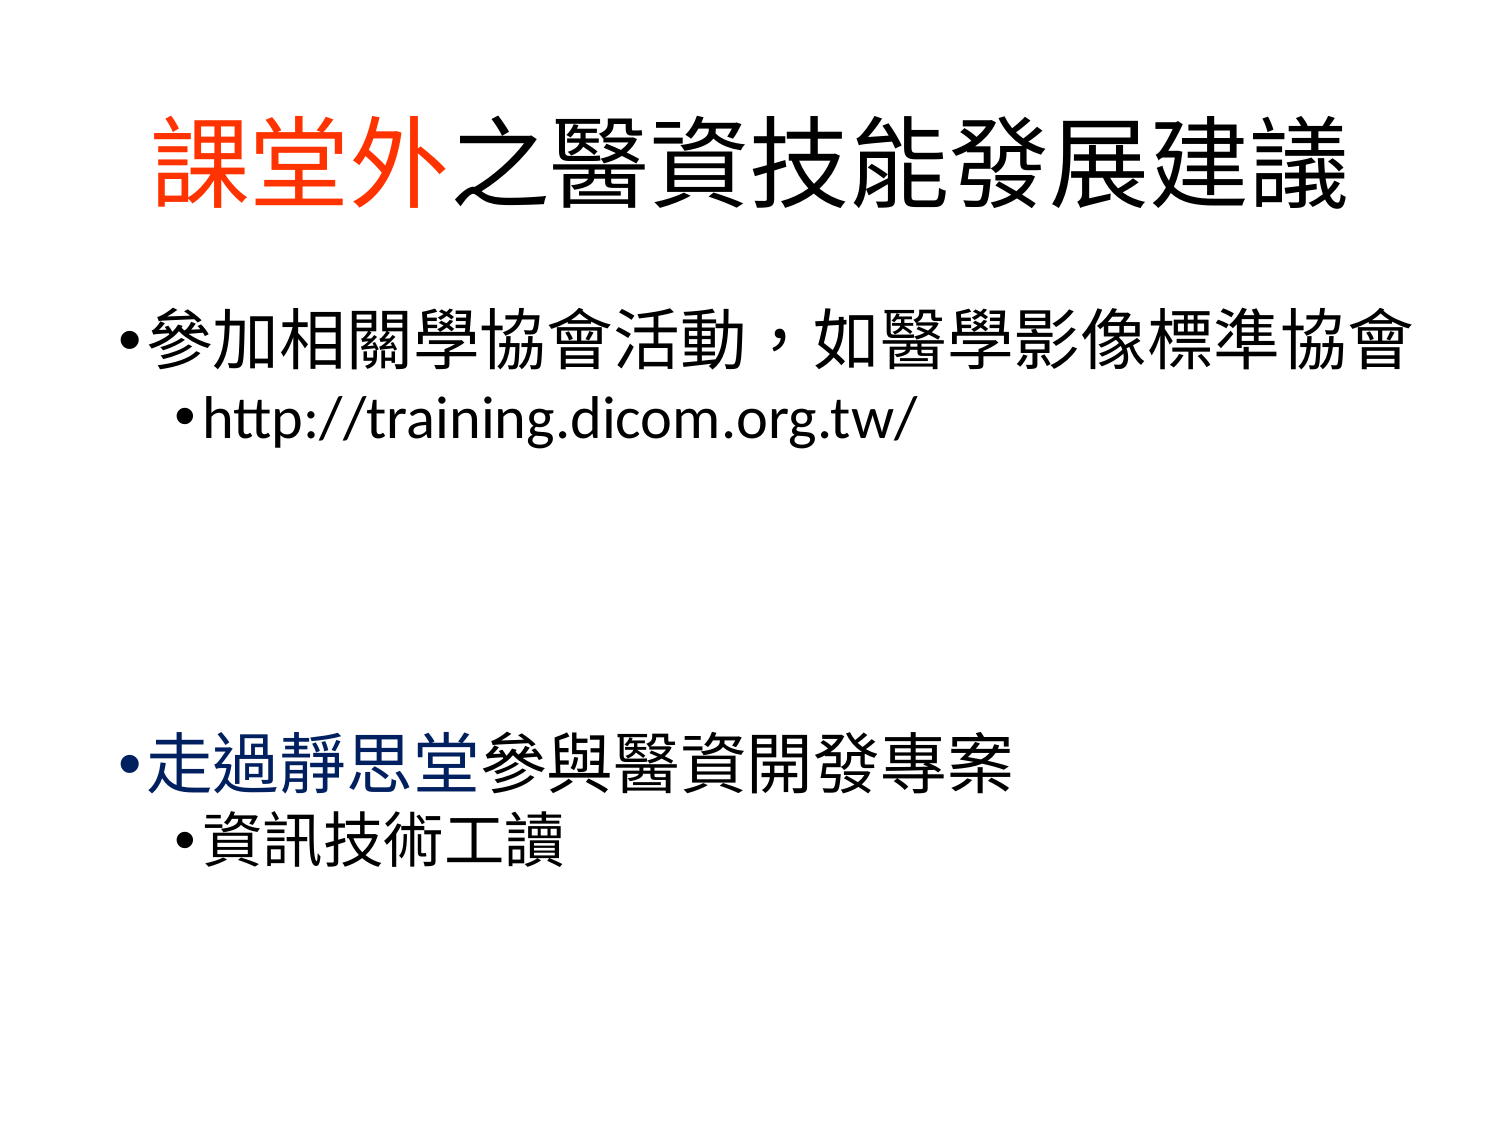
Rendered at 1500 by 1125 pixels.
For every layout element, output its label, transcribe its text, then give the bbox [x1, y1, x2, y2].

list 參加相關學協會活動，如醫學影像標準協會 http://training.dicom.org.tw/ 走過靜思堂參與醫資開發專案 資訊技術工讀 [103, 299, 1459, 1014]
title 課堂外之醫資技能發展建議 [103, 59, 1397, 278]
